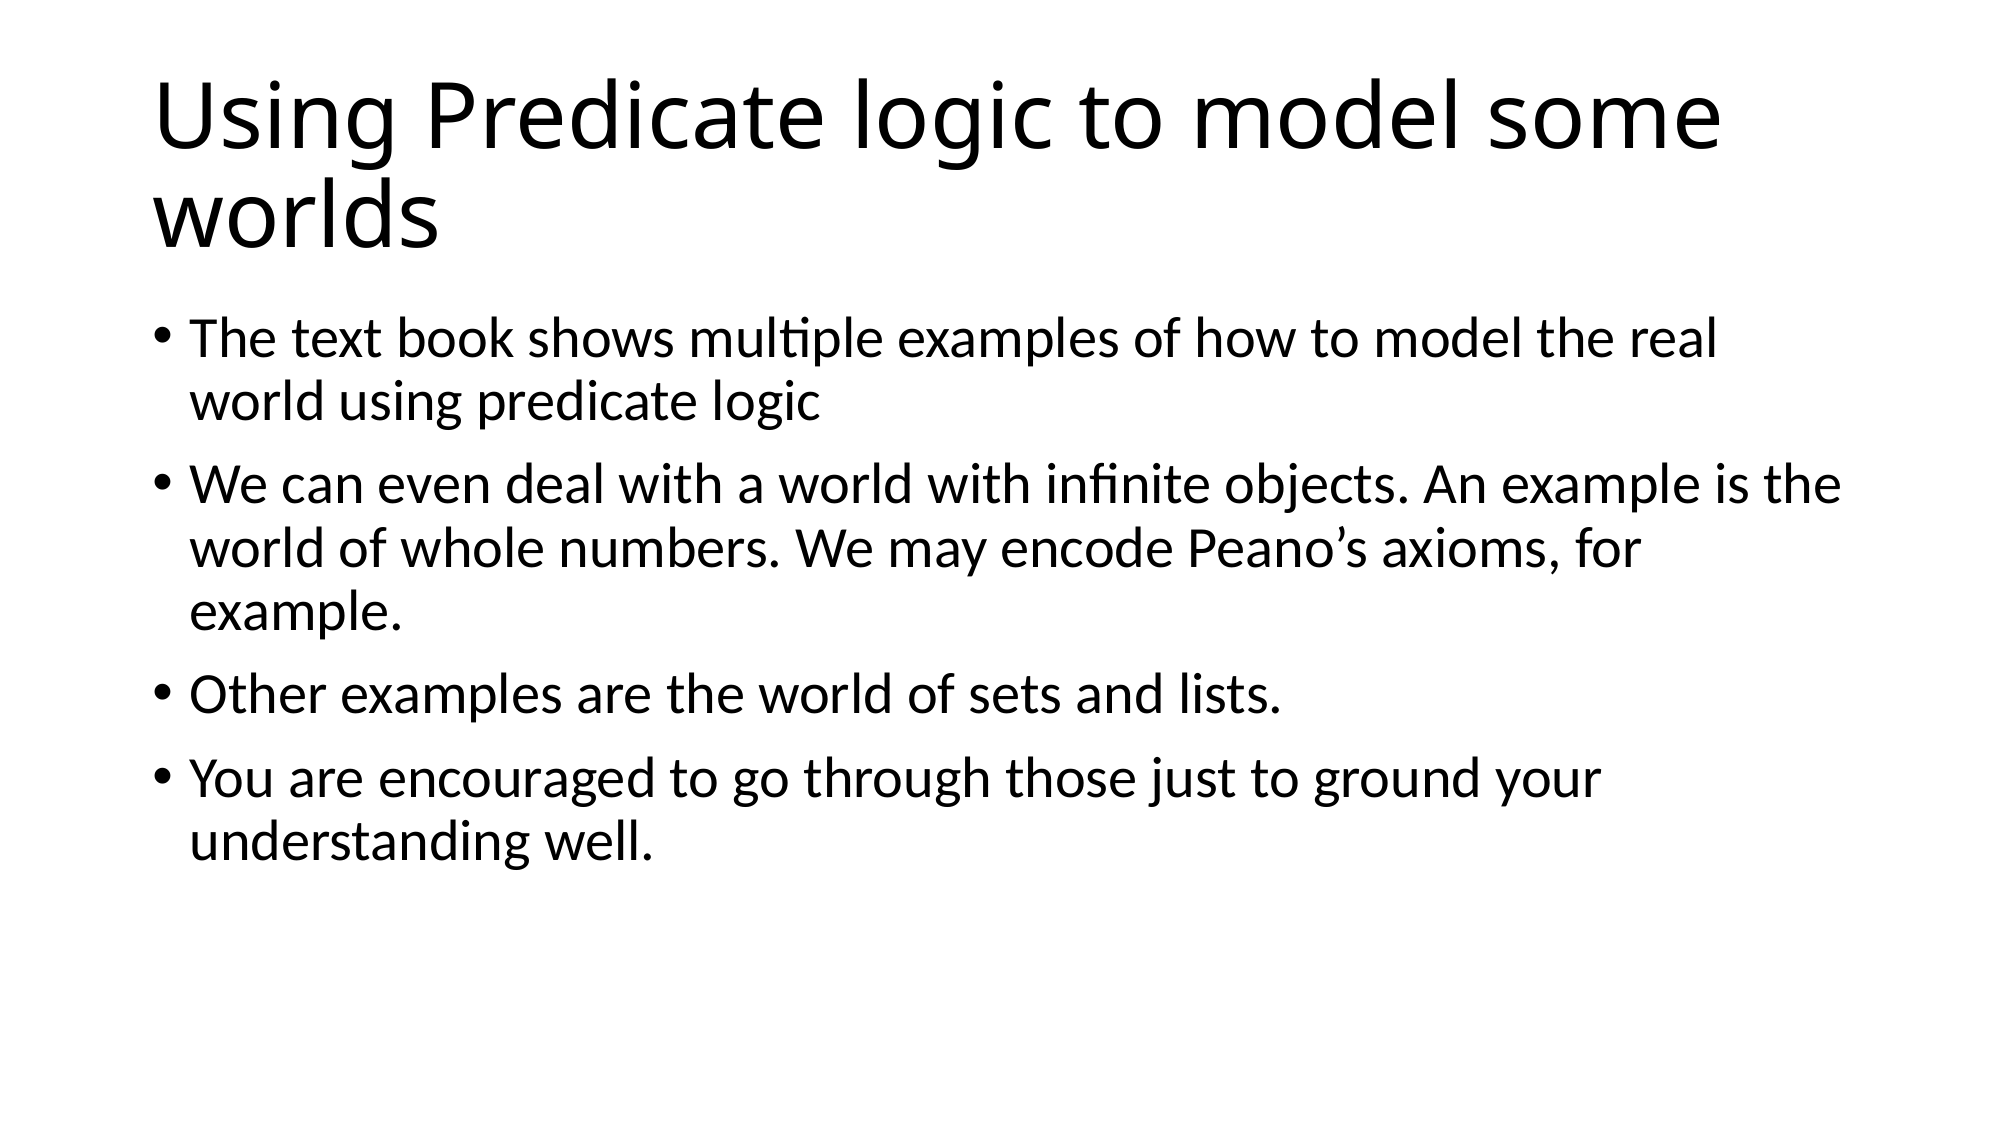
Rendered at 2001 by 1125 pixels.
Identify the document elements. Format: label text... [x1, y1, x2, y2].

list The text book shows multiple examples of how to model the real world using predicate logic We can even deal with a world with infinite objects. An example is the world of whole numbers. We may encode Peano’s axioms, for example. Other examples are the world of sets and lists. You are encouraged to go through those just to ground your understanding well. [137, 299, 1863, 1014]
title Using Predicate logic to model some worlds [137, 59, 1863, 278]
